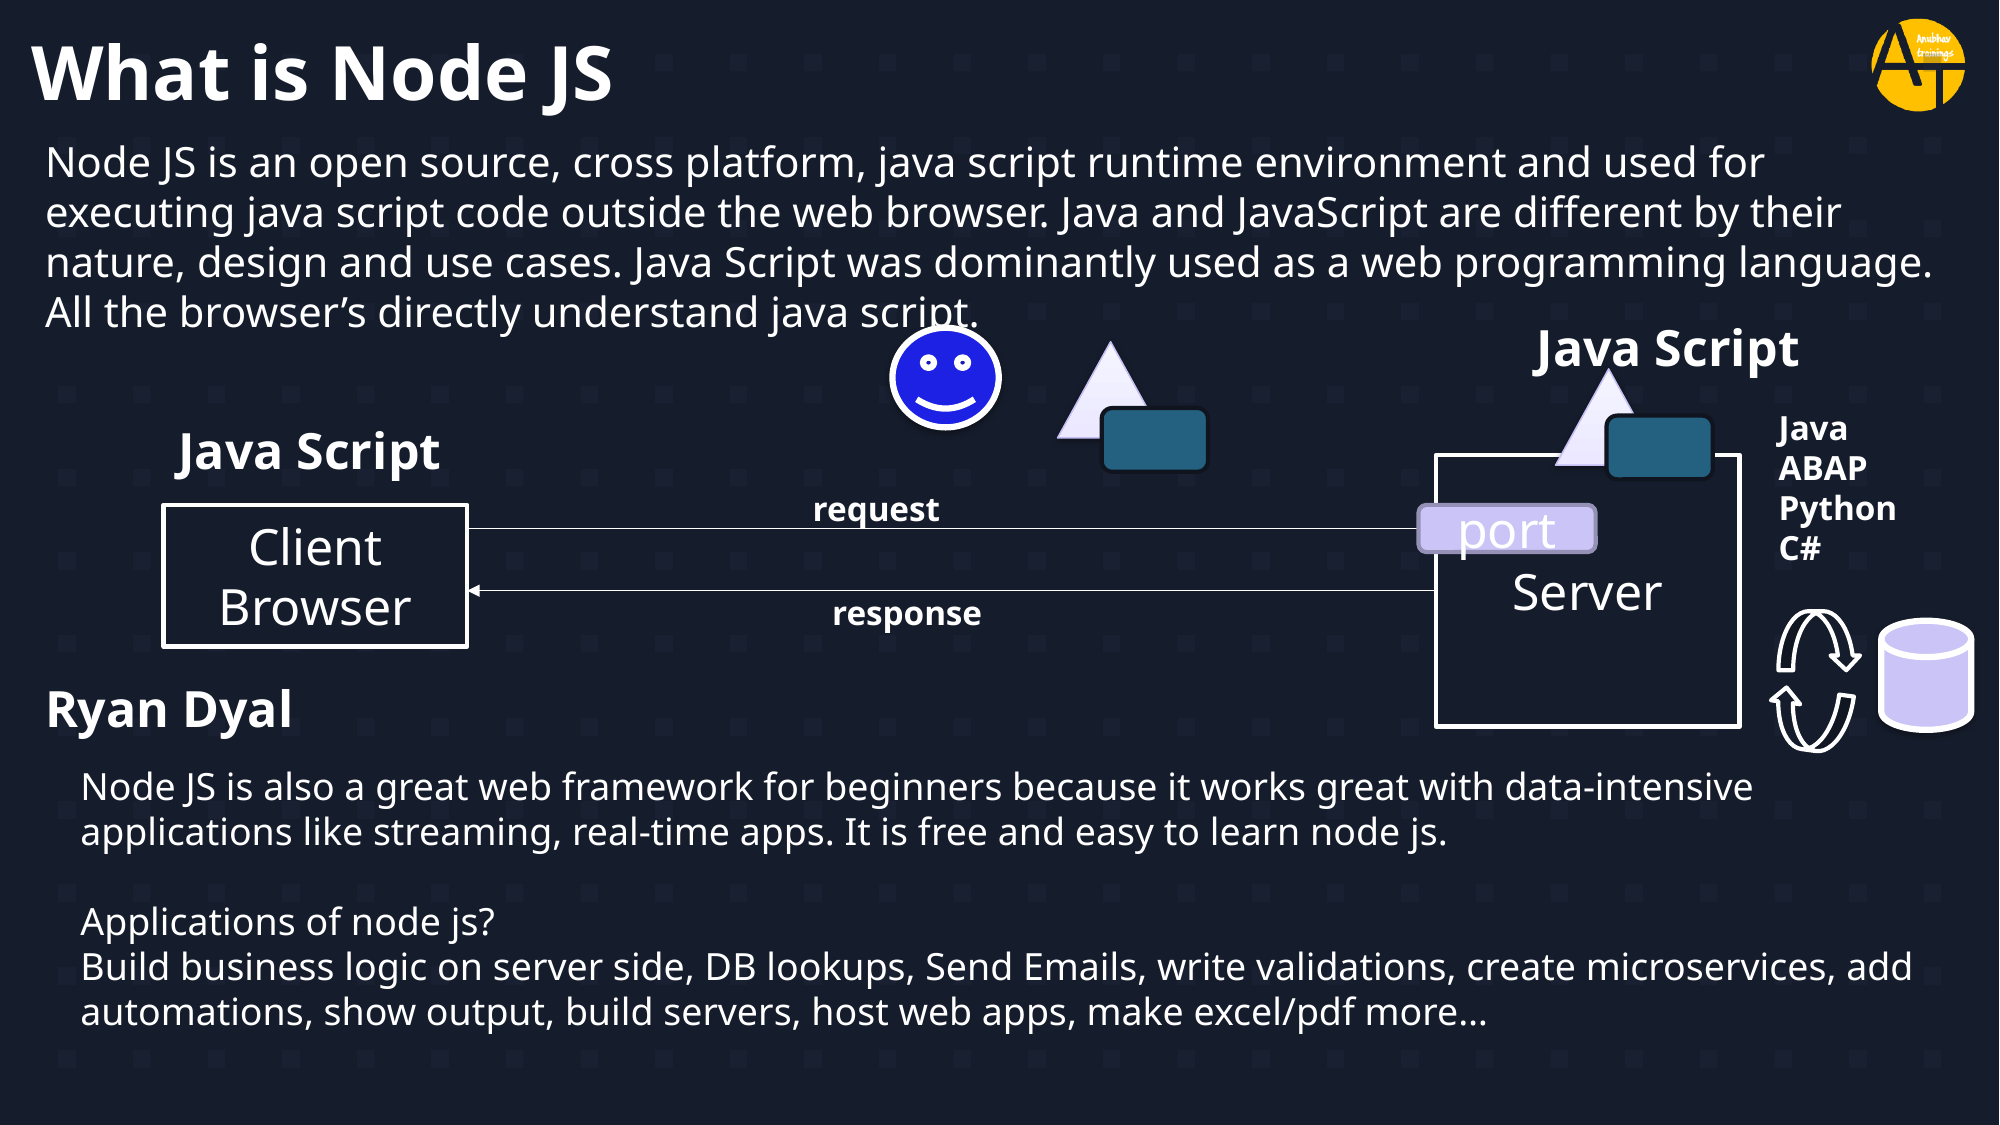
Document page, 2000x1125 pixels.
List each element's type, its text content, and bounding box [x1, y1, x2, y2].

text_box Node JS is also a great web framework for beginners because it works great with data-intensive applications like streaming, real-time apps. It is free and easy to learn node js. Applications of node js? Build business logic on server side, DB lookups, Send Emails, write validations, create microservices, add automations, show output, build servers, host web apps, make excel/pdf more… [65, 755, 1972, 1040]
text_box [1604, 413, 1715, 482]
text_box Java Script [163, 412, 550, 488]
title What is Node JS [31, 12, 1831, 128]
text_box [1099, 405, 1211, 474]
text_box response [817, 600, 1121, 640]
text_box Ryan Dyal [30, 670, 503, 745]
text_box response [817, 585, 1121, 590]
text_box Client Browser [161, 503, 469, 649]
text_box [1878, 617, 1975, 733]
text_box [889, 324, 1002, 431]
text_box [1056, 340, 1147, 439]
text_box Node JS is an open source, cross platform, java script runtime environment and used for executing java script code outside the web browser. Java and JavaScript are different by their nature, design and use cases. Java Script was dominantly used as a web programming language. All the browser’s directly understand java script. [30, 128, 1968, 344]
text_box Java ABAP Python C# [1763, 399, 1968, 575]
text_box Server [1434, 453, 1742, 729]
text_box Java Script [1521, 308, 1909, 384]
text_box port [1416, 502, 1598, 555]
text_box [1776, 609, 1862, 673]
picture [1862, 12, 1970, 119]
text_box [1768, 685, 1856, 754]
text_box [1554, 384, 1634, 466]
text_box request [798, 481, 1102, 527]
